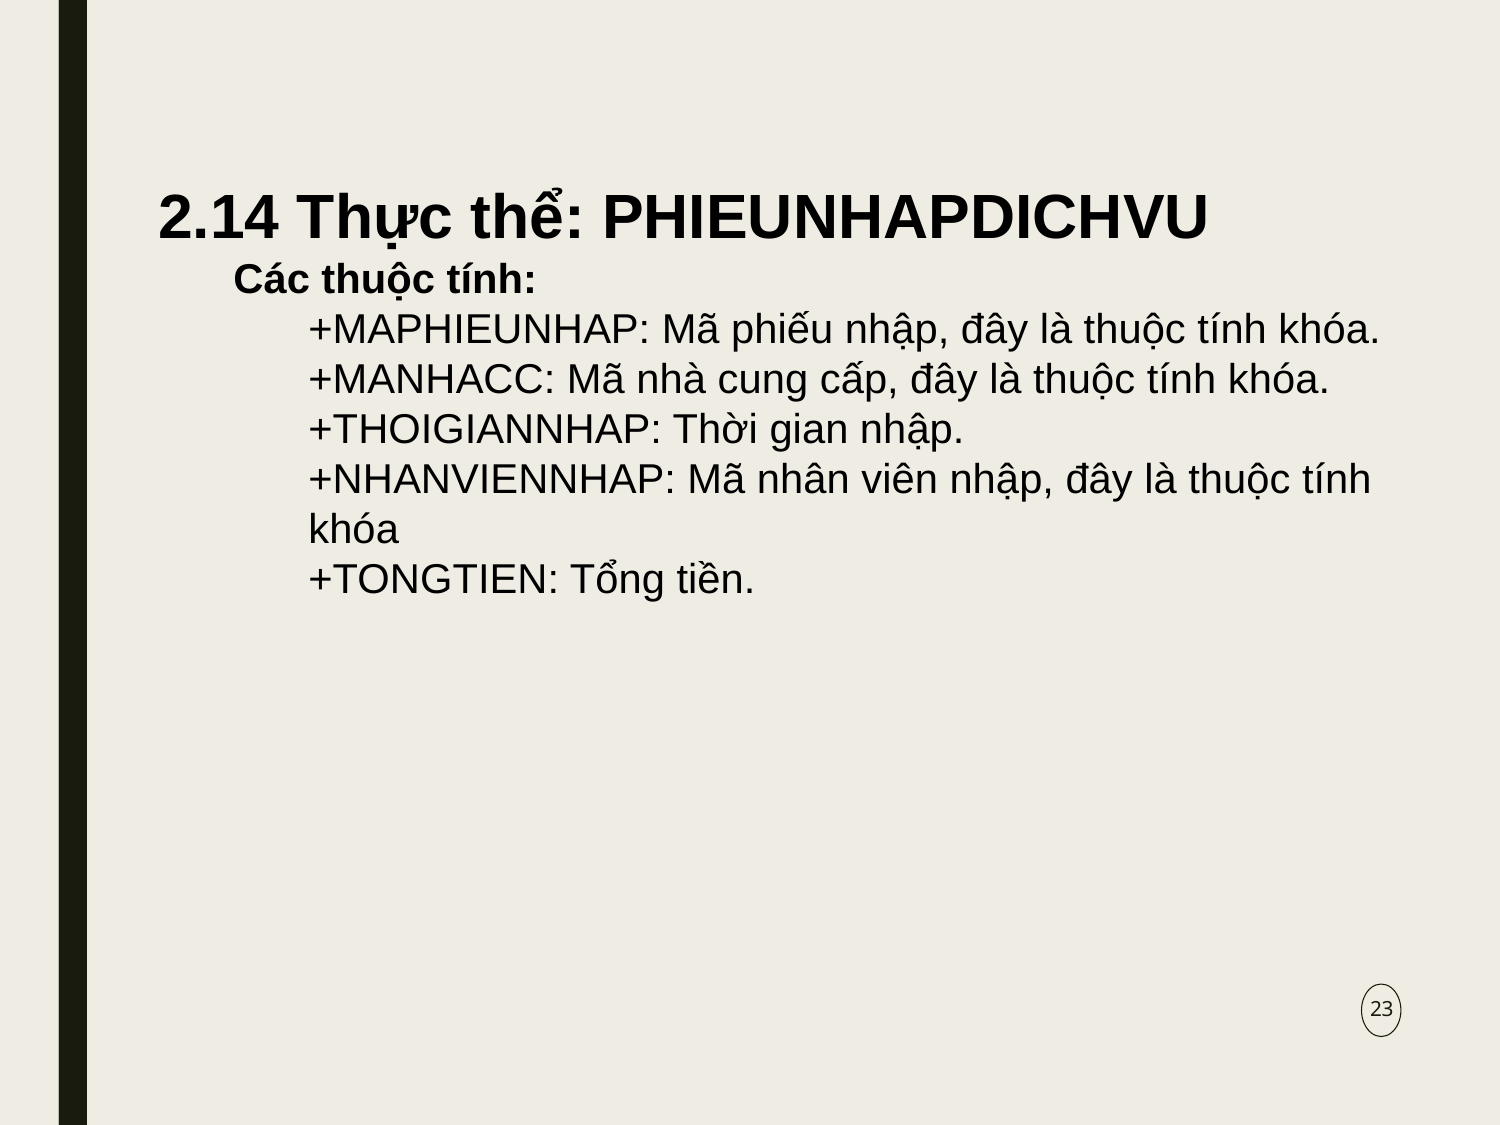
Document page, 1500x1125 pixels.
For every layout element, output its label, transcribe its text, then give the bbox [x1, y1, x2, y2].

slide_number 23 [1212, 976, 1409, 1043]
text_box 2.14 Thực thể: PHIEUNHAPDICHVU Các thuộc tính: +MAPHIEUNHAP: Mã phiếu nhập, đây là thuộc tính khóa. +MANHACC: Mã nhà cung cấp, đây là thuộc tính khóa. +THOIGIANNHAP: Thời gian nhập. +NHANVIENNHAP: Mã nhân viên nhập, đây là thuộc tính khóa +TONGTIEN: Tổng tiền. [143, 169, 1409, 659]
